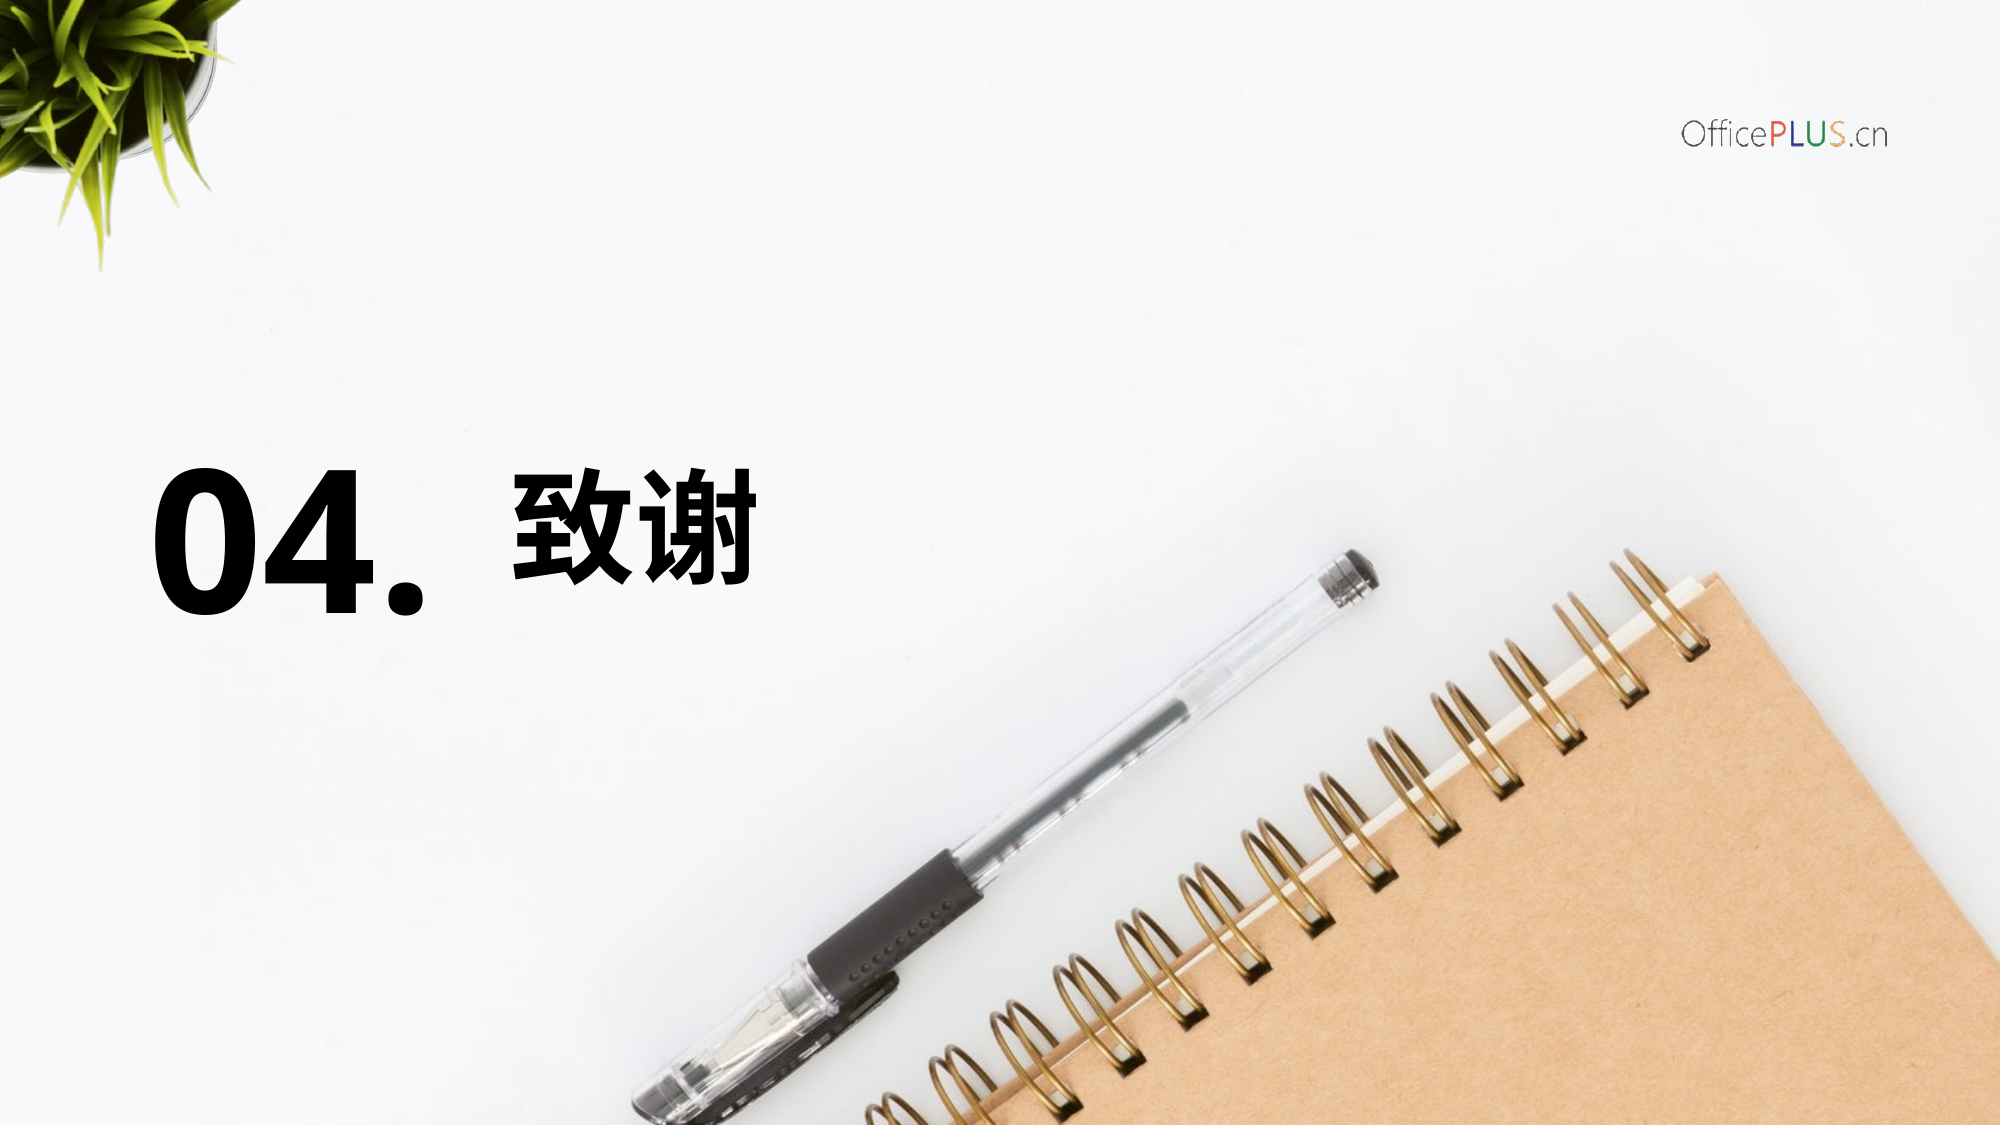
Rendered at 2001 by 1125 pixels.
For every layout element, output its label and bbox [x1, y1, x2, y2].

text_box [122, 406, 777, 664]
picture [0, 0, 2000, 1125]
